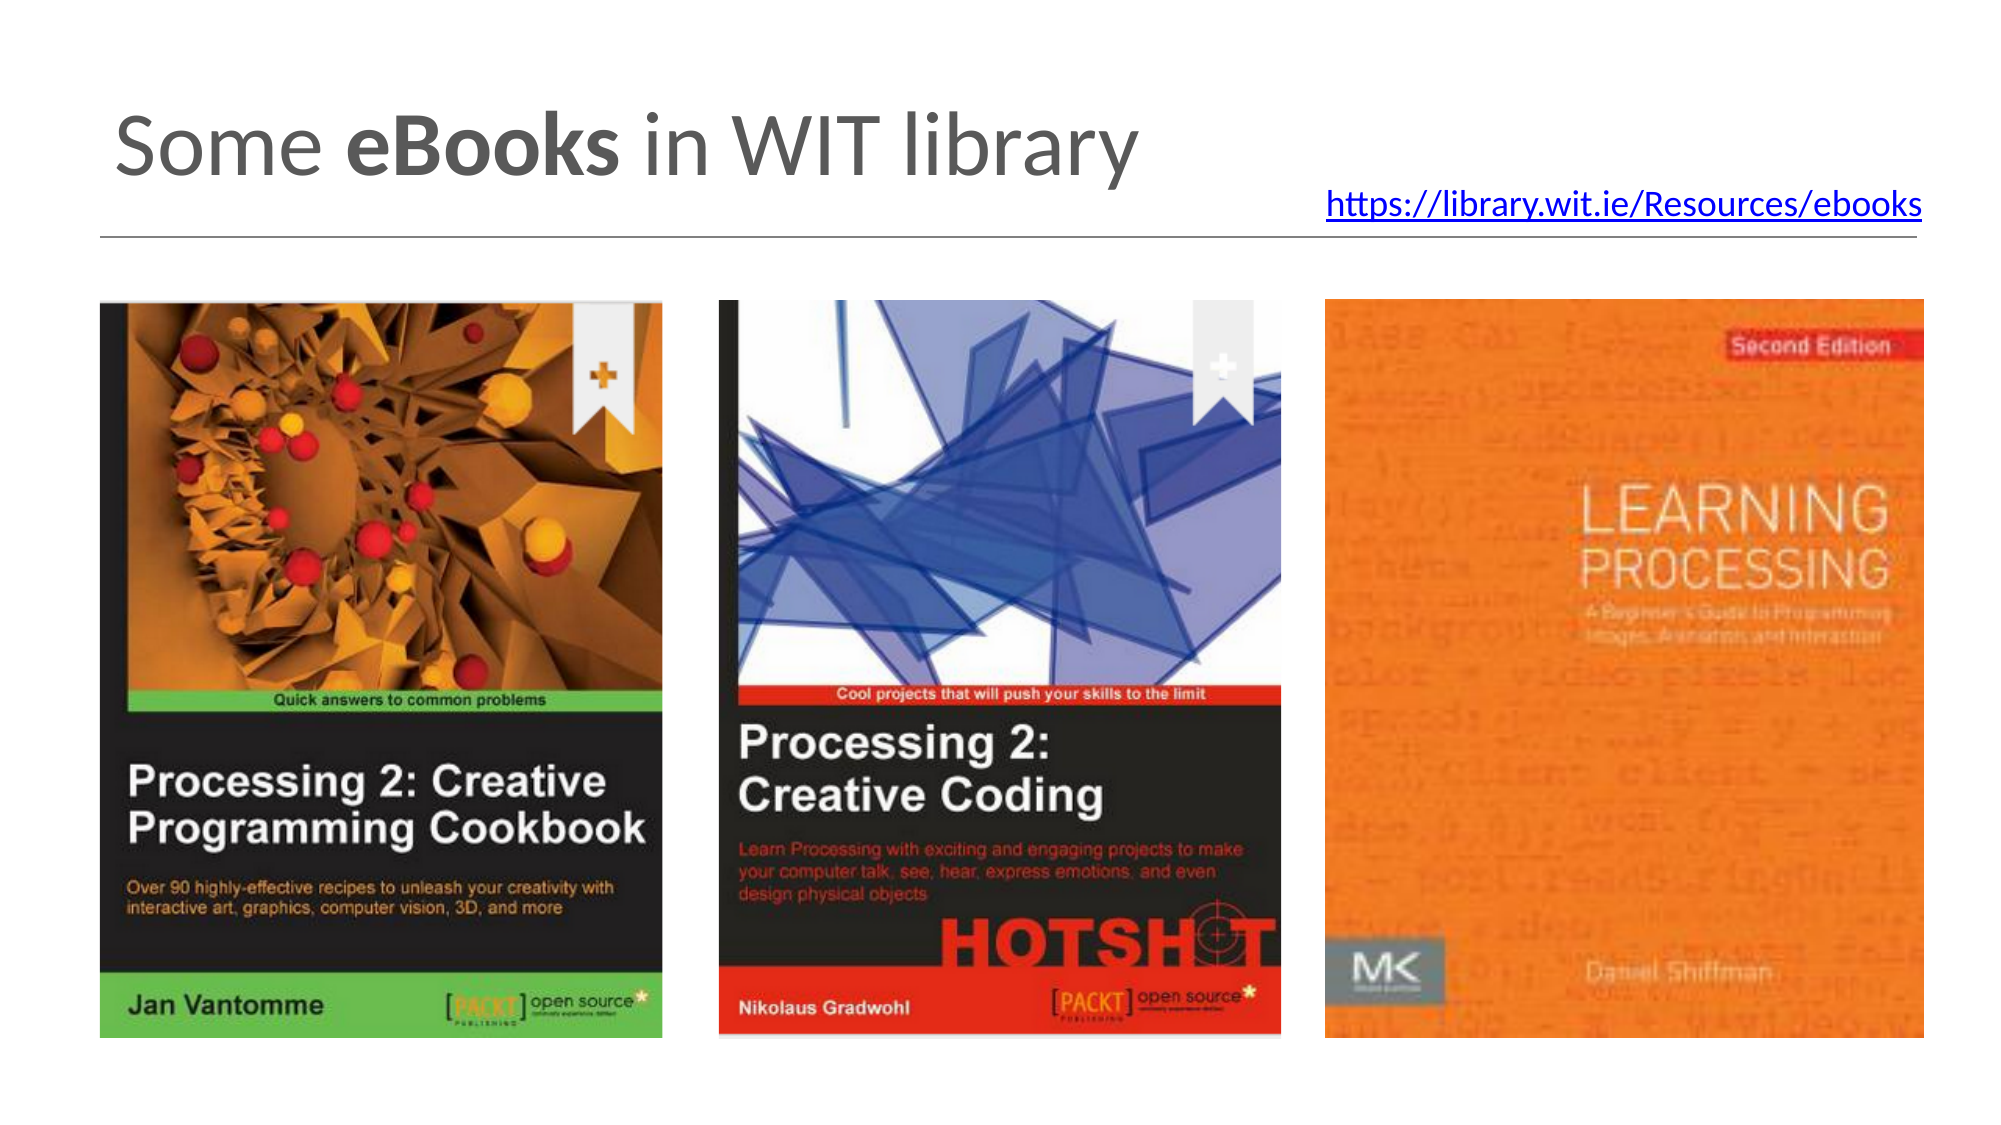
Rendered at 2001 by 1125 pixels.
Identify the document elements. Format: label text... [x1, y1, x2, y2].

picture [718, 300, 1282, 1039]
text_box https://library.wit.ie/Resources/ebooks [1311, 171, 1938, 232]
picture [1324, 299, 1924, 1038]
picture [99, 299, 663, 1038]
title Some eBooks in WIT library [99, 45, 1900, 233]
